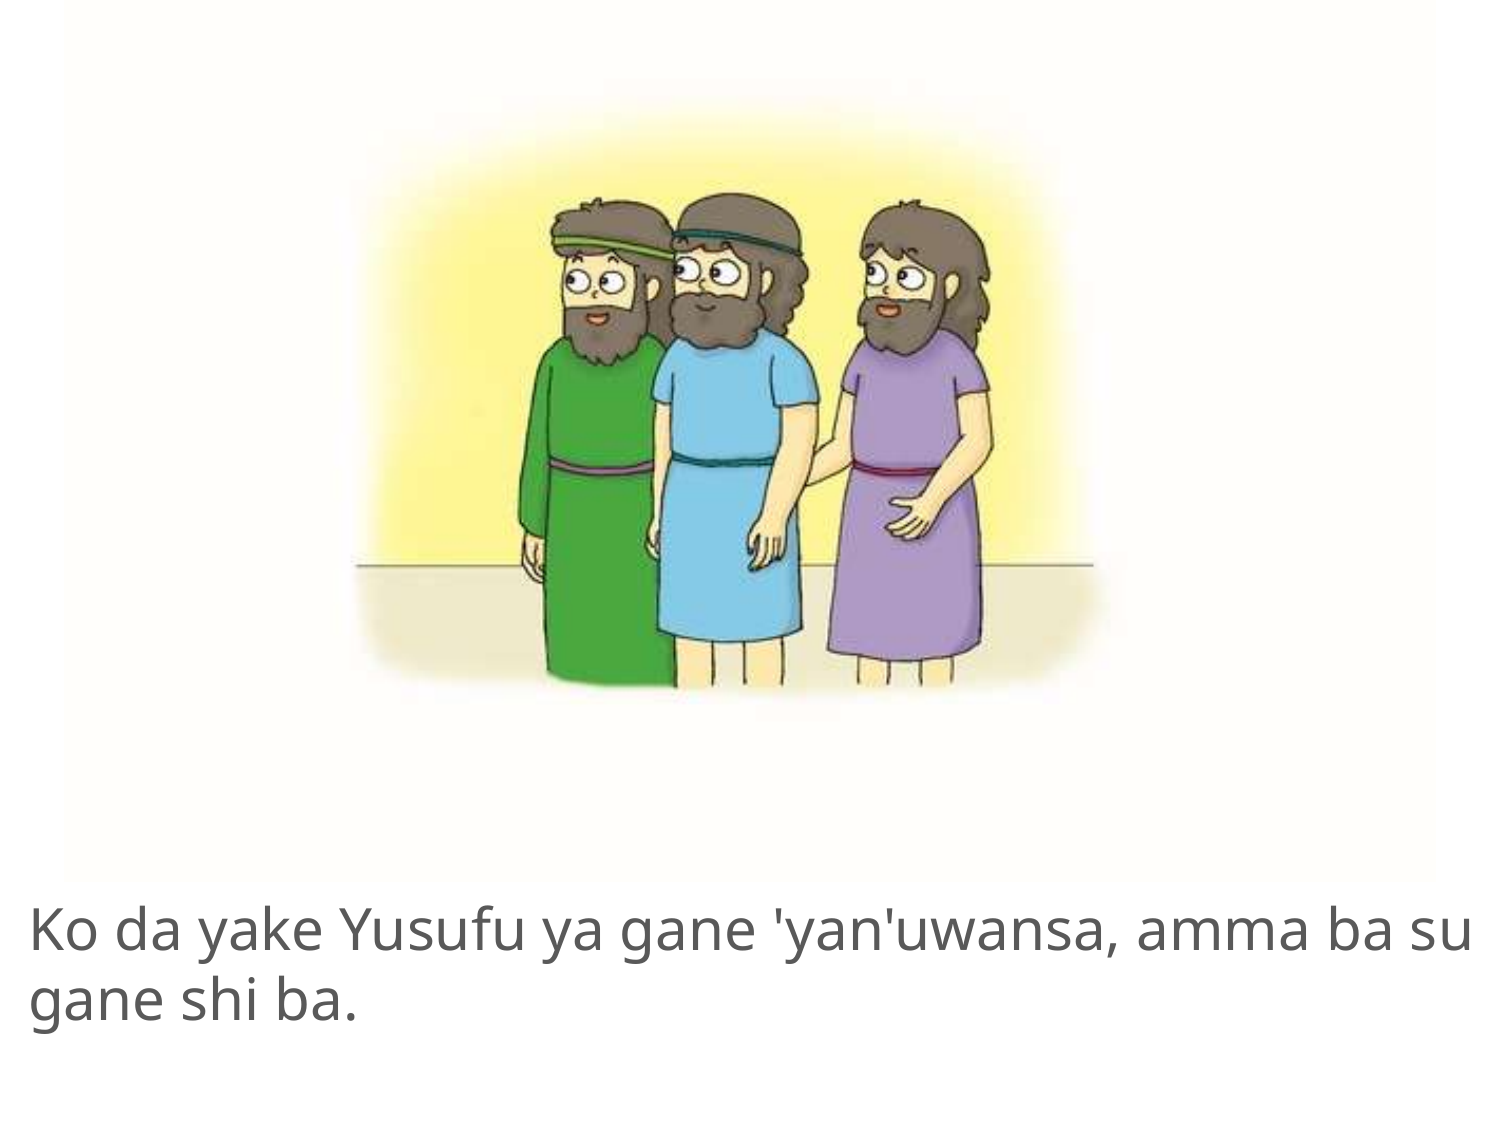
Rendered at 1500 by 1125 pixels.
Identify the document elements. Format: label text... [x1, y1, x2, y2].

picture [64, 0, 1436, 882]
text_box Ko da yake Yusufu ya gane 'yan'uwansa, amma ba su gane shi ba. [13, 884, 1499, 1040]
